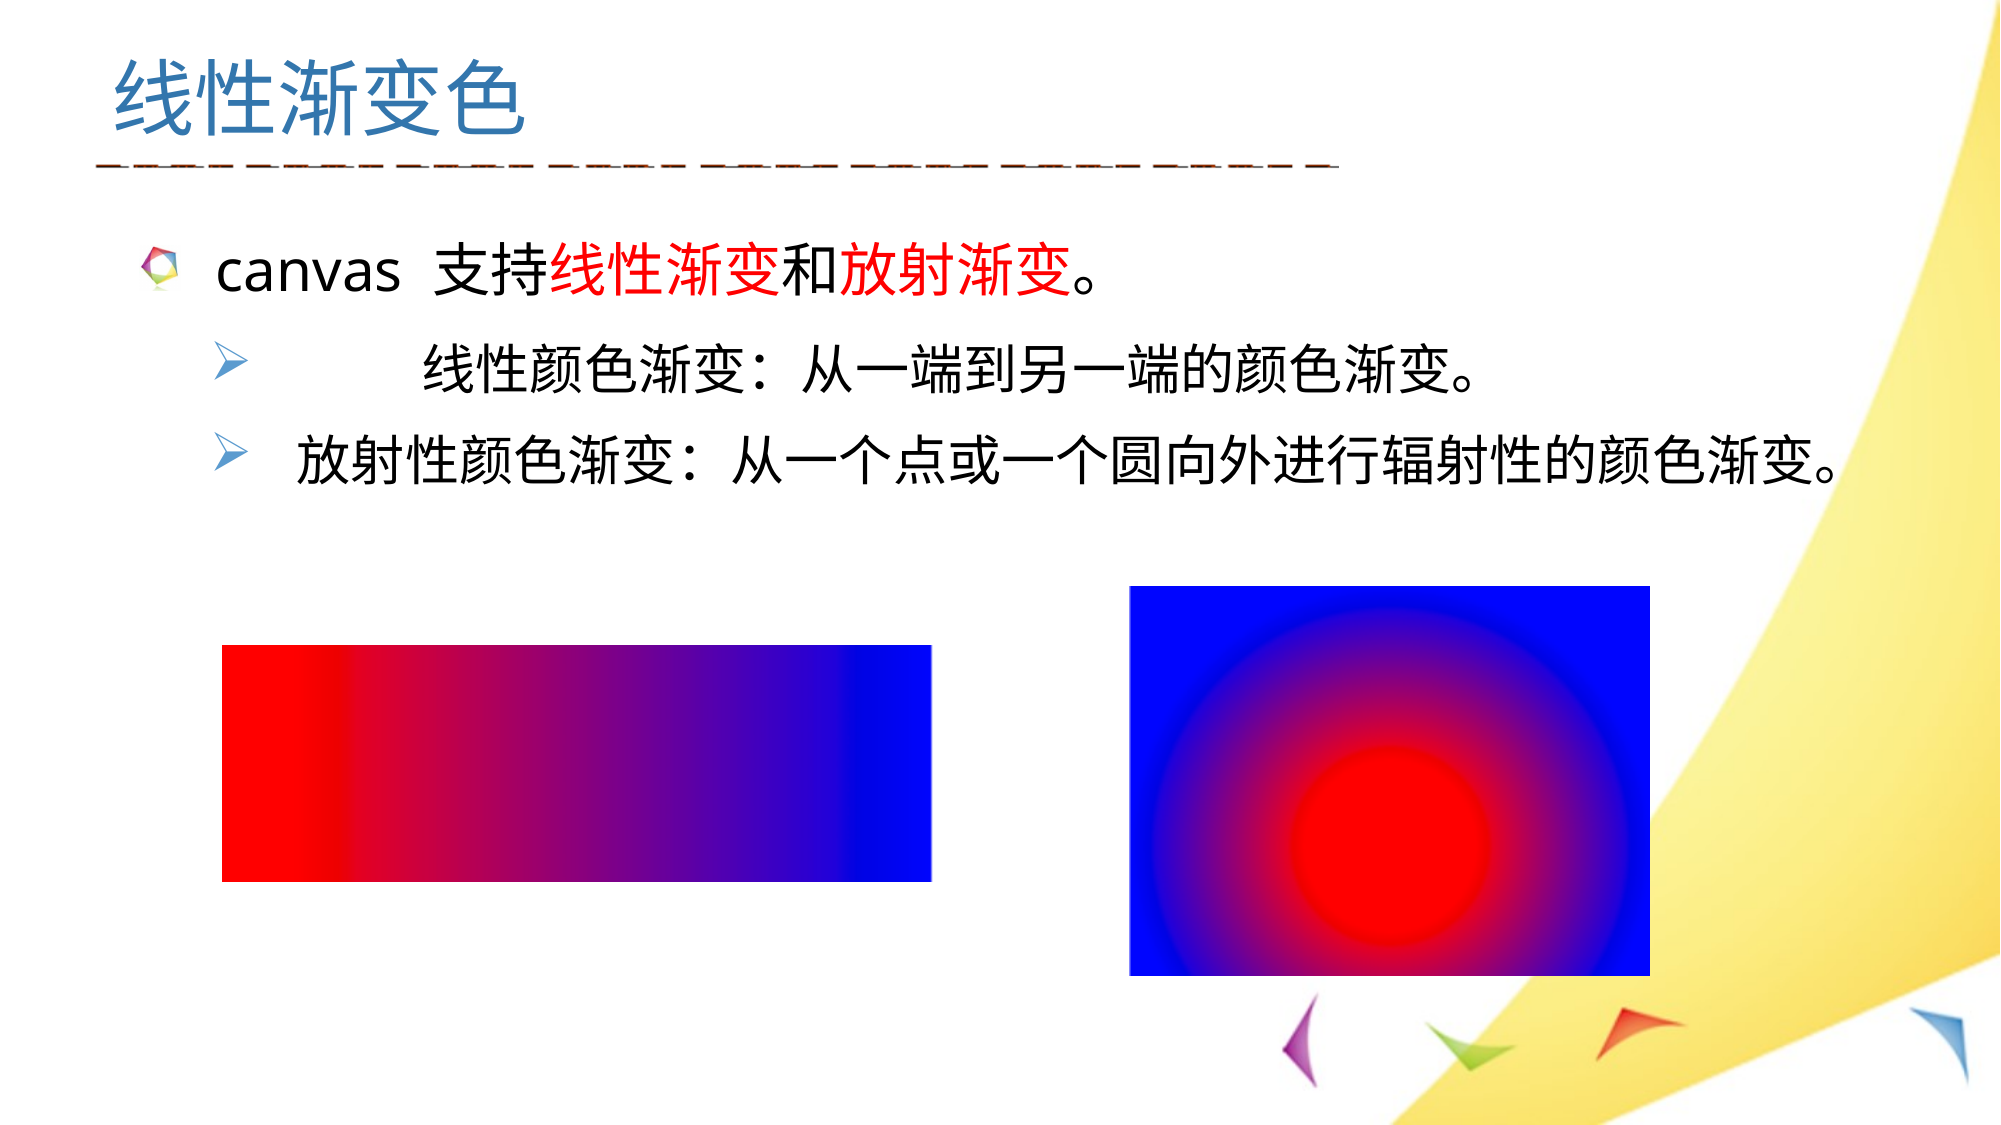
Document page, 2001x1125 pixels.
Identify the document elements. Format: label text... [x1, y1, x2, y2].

picture [222, 645, 935, 882]
picture [88, 0, 2000, 1125]
list 线性渐变色 [96, 38, 1441, 141]
picture [139, 245, 181, 291]
list canvas 支持线性渐变和放射渐变。 线性颜色渐变：从一端到另一端的颜色渐变。 放射性颜色渐变：从一个点或一个圆向外进行辐射性的颜色渐变。 [124, 204, 1855, 967]
